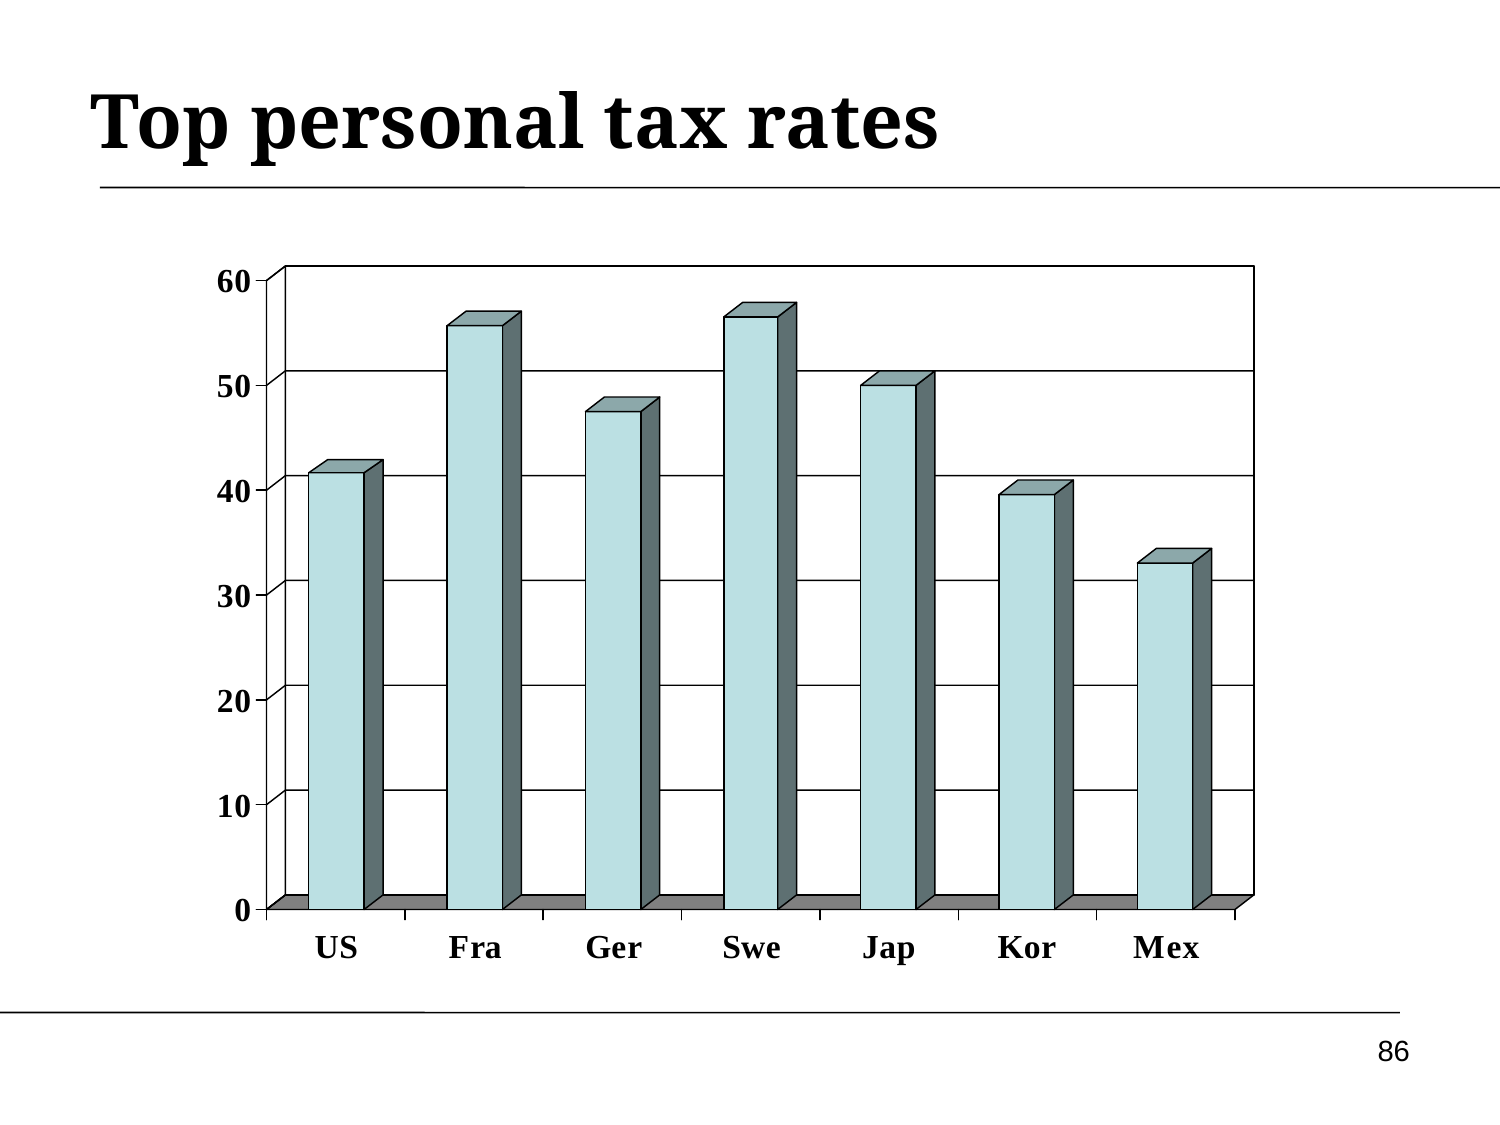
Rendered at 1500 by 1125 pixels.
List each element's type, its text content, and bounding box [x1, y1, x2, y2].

title Top personal tax rates [75, 50, 1425, 188]
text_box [149, 224, 1316, 1002]
slide_number 86 [1074, 1024, 1426, 1103]
